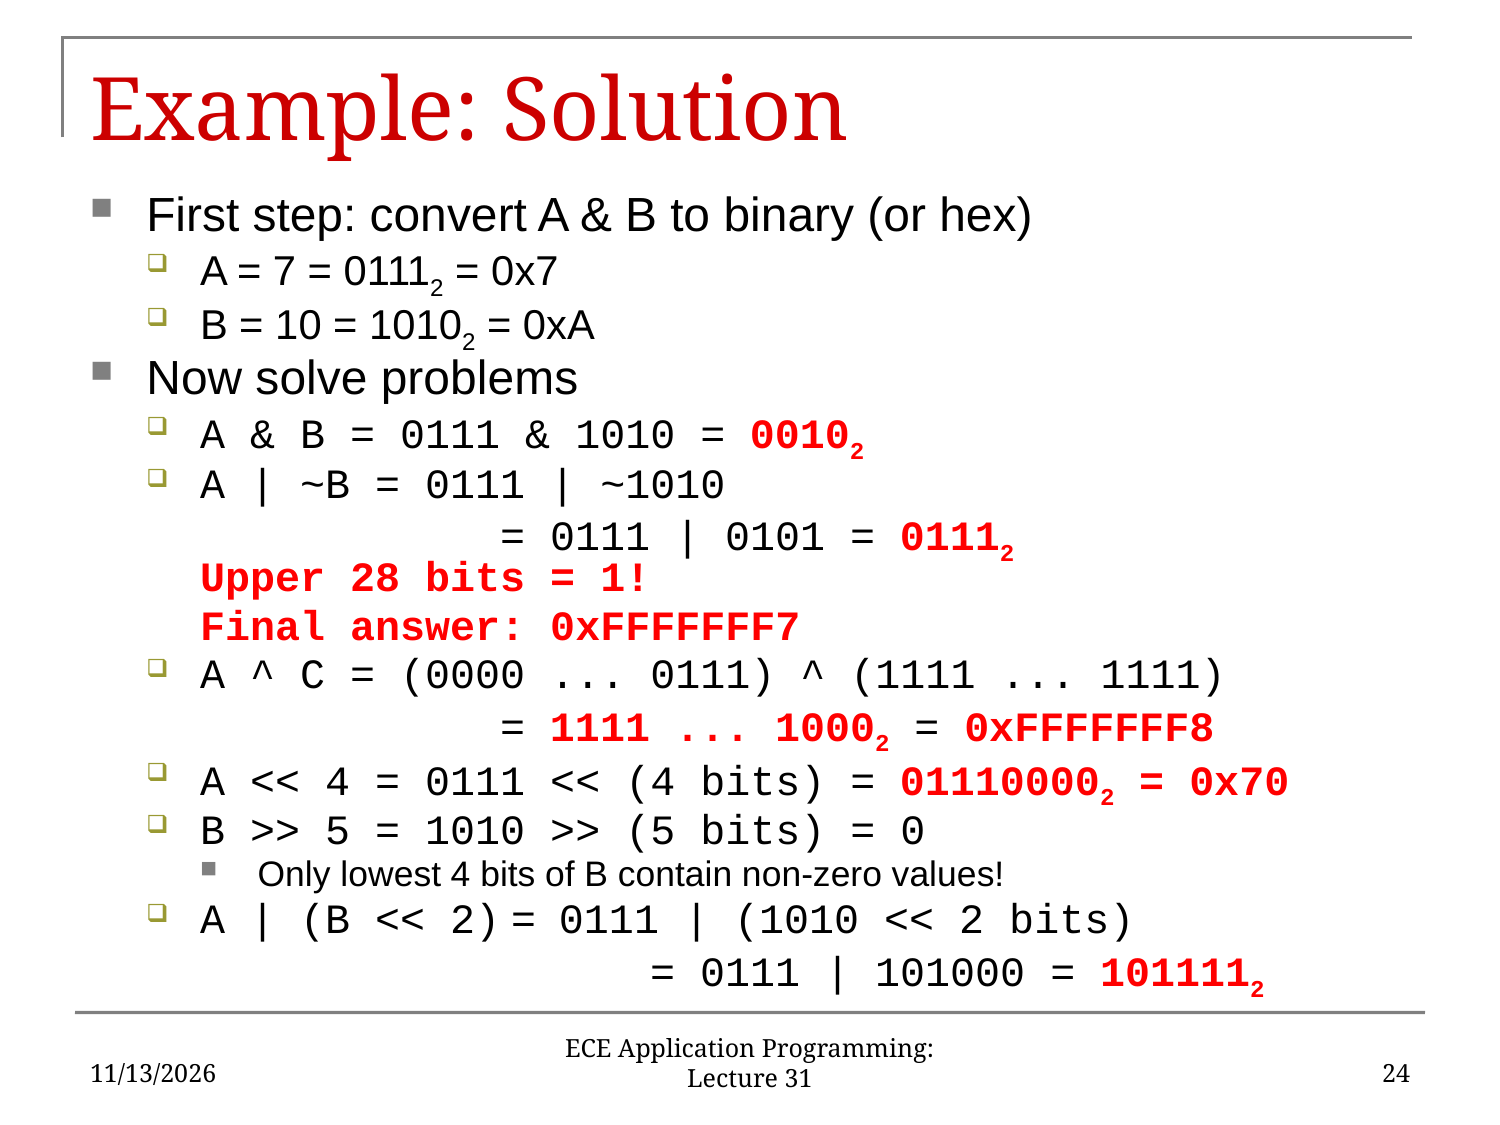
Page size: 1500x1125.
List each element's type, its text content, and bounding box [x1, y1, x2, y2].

slide_number 24 [1074, 1023, 1426, 1100]
title Example: Solution [75, 45, 1425, 163]
footer ECE Application Programming: Lecture 31 [512, 1024, 988, 1101]
list First step: convert A & B to binary (or hex) A = 7 = 01112 = 0x7 B = 10 = 10102 = 0xA Now solve problems A & B = 0111 & 1010 = 00102 A | ~B = 0111 | ~1010 = 0111 | 0101 = 01112 Upper 28 bits = 1! Final answer: 0xFFFFFFF7 A ^ C = (0000 ... 0111) ^ (1111 ... 1111) = 1111 ... 10002 = 0xFFFFFFF8 A << 4 = 0111 << (4 bits) = 011100002 = 0x70 B >> 5 = 1010 >> (5 bits) = 0 Only lowest 4 bits of B contain non-zero values! A | (B << 2) = 0111 | (1010 << 2 bits) = 0111 | 101000 = 1011112 [75, 187, 1425, 1006]
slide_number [74, 1023, 426, 1100]
